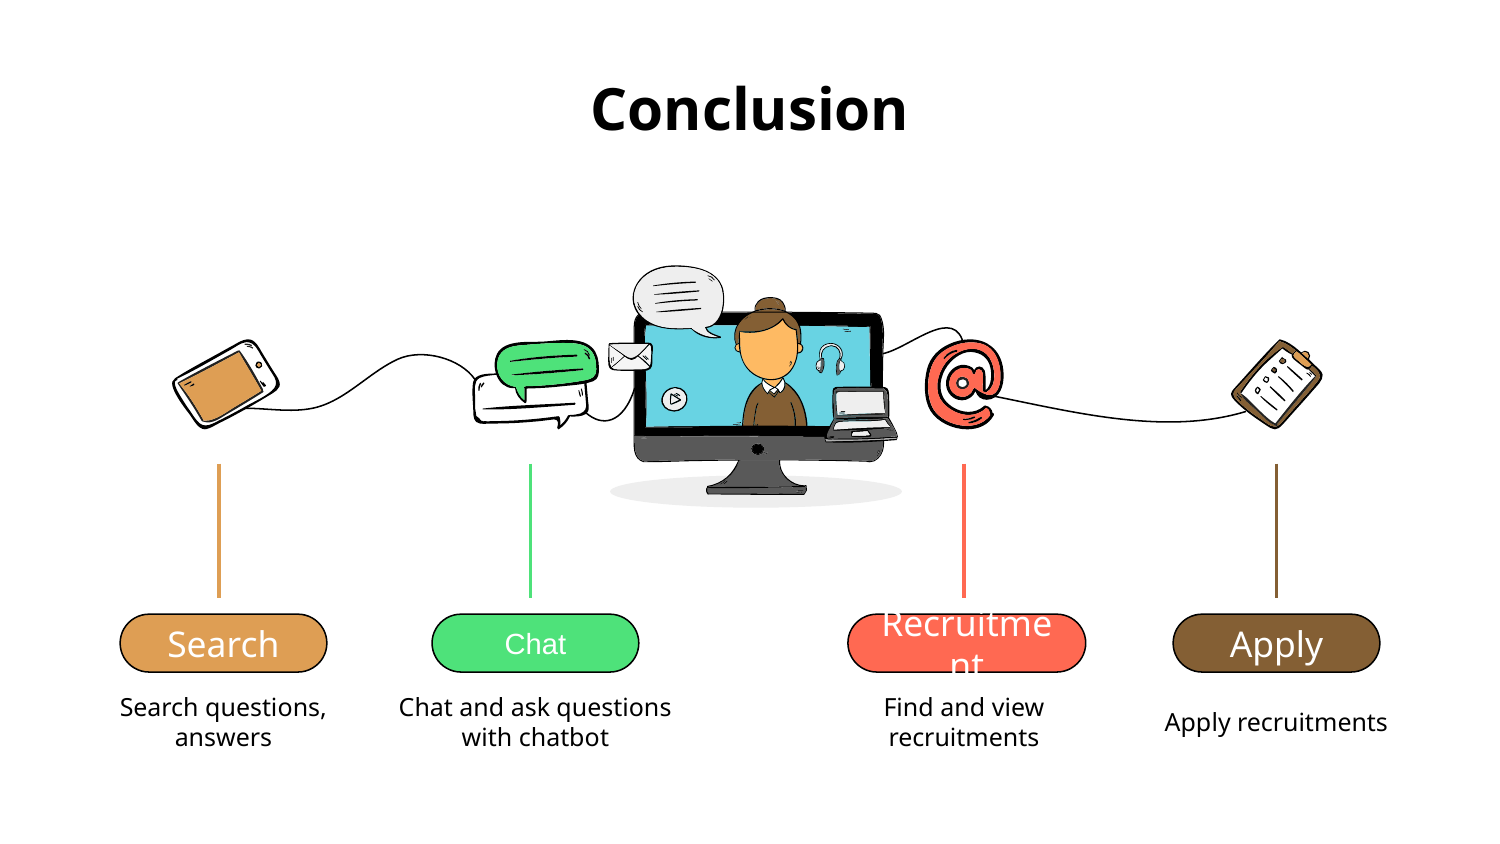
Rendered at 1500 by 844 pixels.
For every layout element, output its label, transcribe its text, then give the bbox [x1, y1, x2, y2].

text_box [1008, 397, 1224, 422]
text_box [1121, 463, 1432, 768]
title Conclusion [51, 60, 1449, 155]
text_box [907, 327, 962, 352]
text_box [1229, 339, 1324, 430]
text_box [287, 354, 466, 411]
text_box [607, 265, 903, 508]
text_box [923, 339, 1005, 430]
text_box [380, 463, 691, 768]
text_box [68, 463, 379, 768]
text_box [471, 339, 600, 430]
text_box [164, 339, 283, 430]
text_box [809, 463, 1119, 768]
